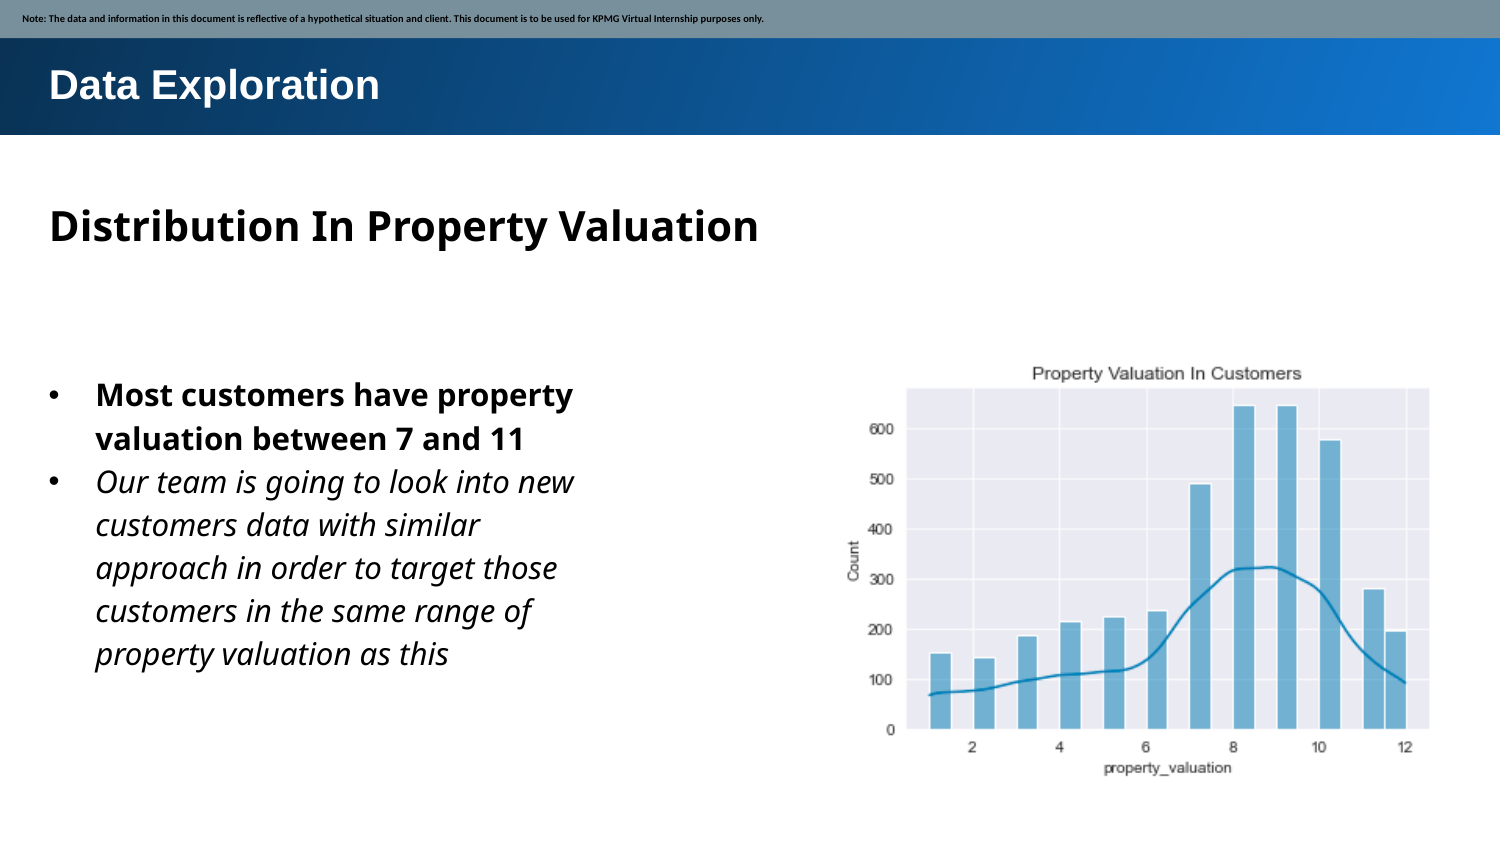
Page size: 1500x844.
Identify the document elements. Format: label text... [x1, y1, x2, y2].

text_box [0, 39, 1500, 135]
text_box Distribution In Property Valuation [33, 177, 1439, 266]
text_box Data Exploration [33, 43, 1439, 124]
text_box Most customers have property valuation between 7 and 11 Our team is going to look into new customers data with similar approach in order to target those customers in the same range of property valuation as this [33, 355, 604, 687]
text_box Note: The data and information in this document is reflective of a hypothetical situation and client. This document is to be used for KPMG Virtual Internship purposes only. [0, 0, 1500, 39]
picture [814, 350, 1450, 795]
